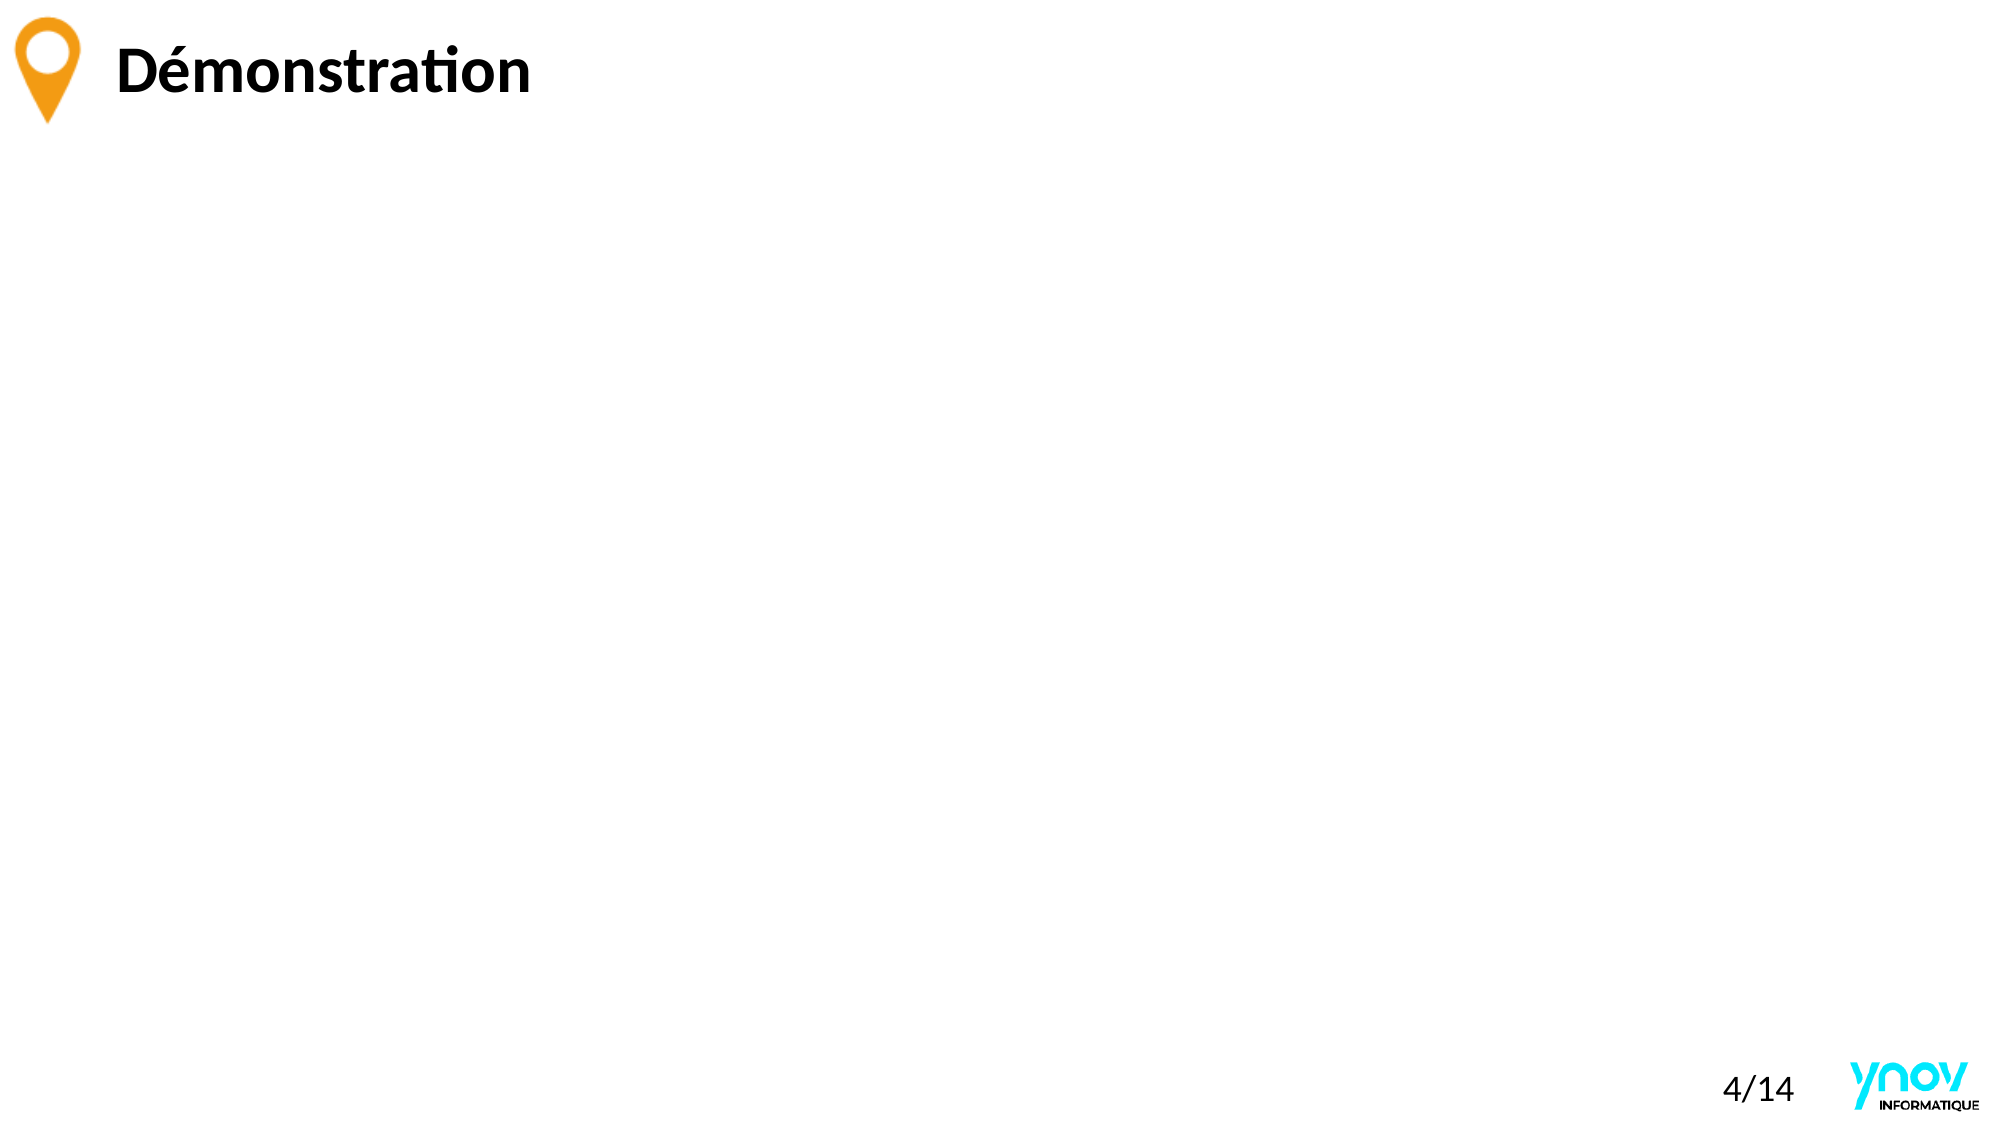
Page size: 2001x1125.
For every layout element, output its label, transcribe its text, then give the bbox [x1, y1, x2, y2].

text_box 4/14 [1707, 1056, 1830, 1117]
picture [8, 10, 86, 136]
picture [1830, 1049, 2000, 1123]
title Démonstration [101, 16, 604, 127]
